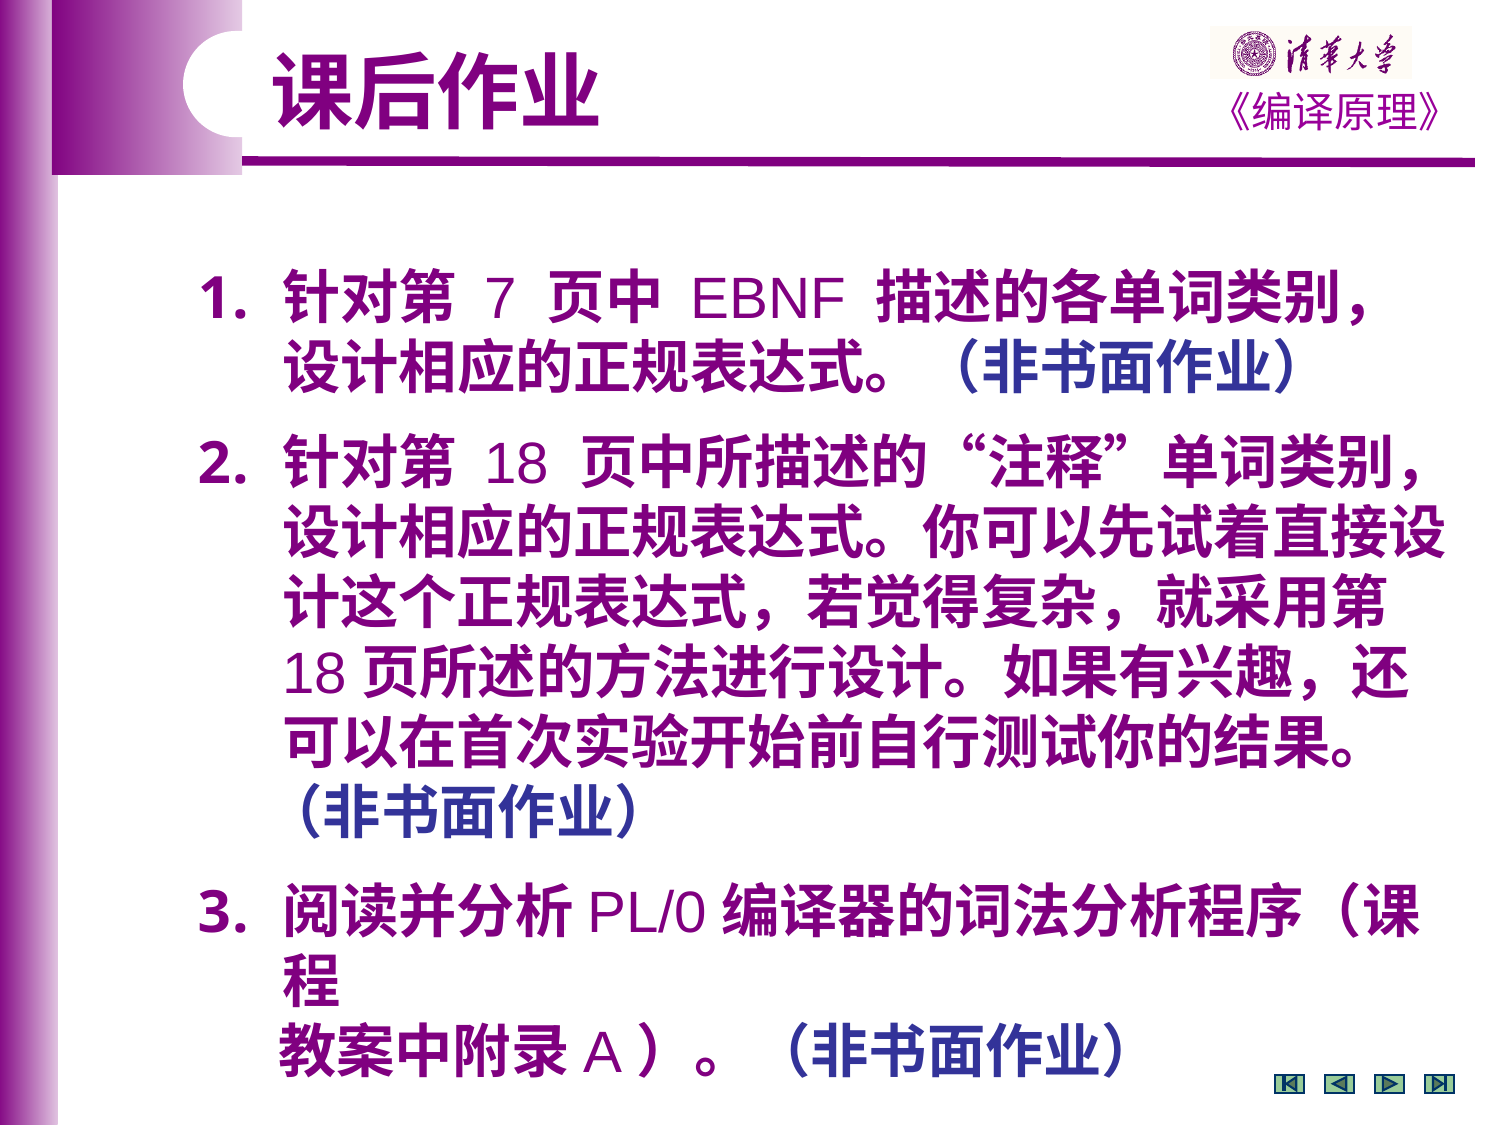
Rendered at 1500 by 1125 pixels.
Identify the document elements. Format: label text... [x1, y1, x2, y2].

text_box 课后作业 [255, 43, 618, 148]
picture [1210, 26, 1412, 79]
text_box 针对第 7 页中 EBNF 描述的各单词类别，设计相应的正规表达式。（非书面作业） [183, 252, 1471, 408]
text_box 针对第 18 页中所描述的“注释”单词类别，设计相应的正规表达式。你可以先试着直接设计这个正规表达式，若觉得复杂，就采用第18页所述的方法进行设计。如果有兴趣，还可以在首次实验开始前自行测试你的结果。 （非书面作业） [183, 417, 1471, 853]
text_box 阅读并分析PL/0编译器的词法分析程序（课程 教案中附录A）。（非书面作业） [183, 866, 1471, 1092]
text_box [1324, 1074, 1355, 1093]
text_box [1424, 1074, 1455, 1093]
text_box [1374, 1074, 1405, 1093]
text_box [1274, 1074, 1305, 1093]
